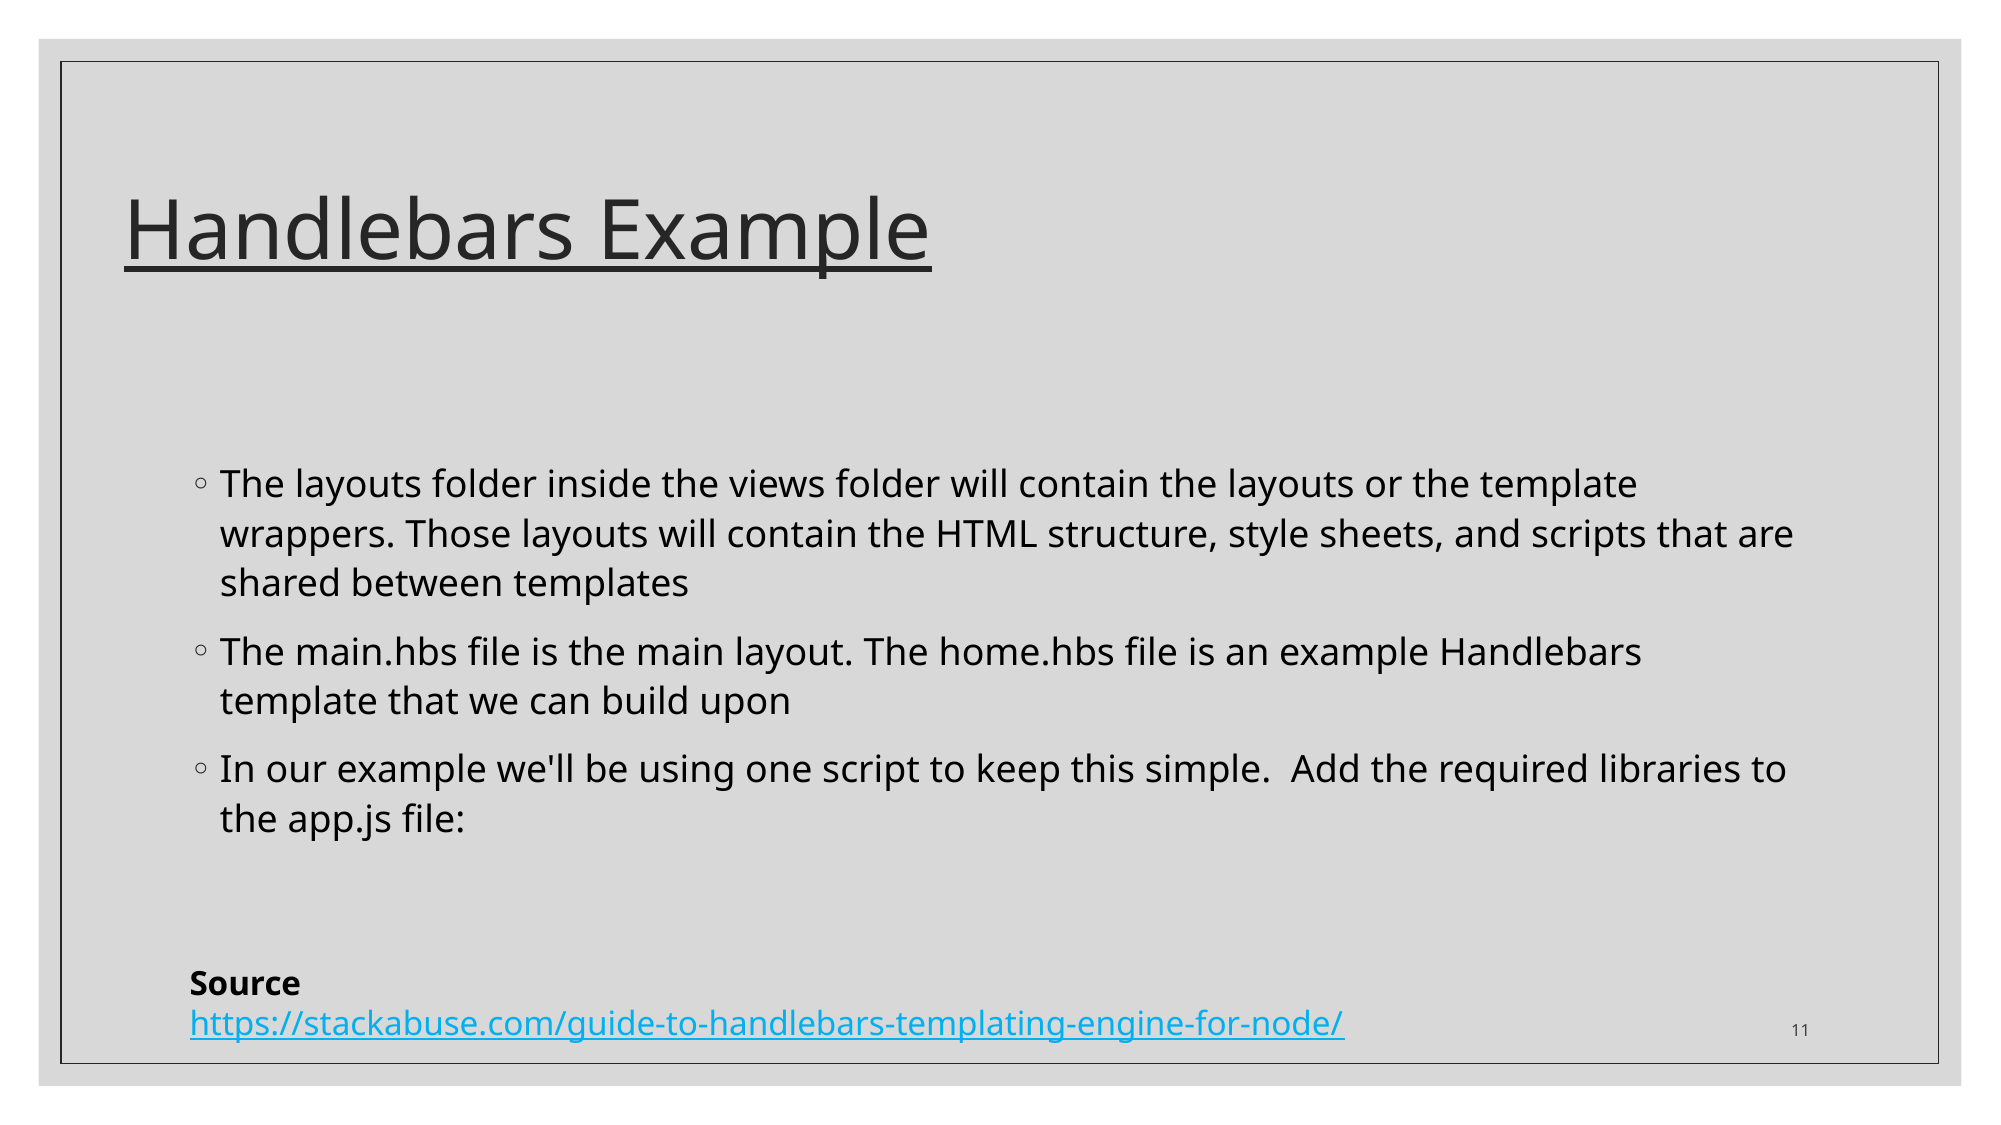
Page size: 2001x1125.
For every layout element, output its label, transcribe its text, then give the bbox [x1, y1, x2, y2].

slide_number 11 [1687, 990, 1825, 1050]
title Handlebars Example [108, 120, 1887, 346]
text_box Source https://stackabuse.com/guide-to-handlebars-templating-engine-for-node/ [174, 954, 1825, 1055]
list The layouts folder inside the views folder will contain the layouts or the template wrappers. Those layouts will contain the HTML structure, style sheets, and scripts that are shared between templates The main.hbs file is the main layout. The home.hbs file is an example Handlebars template that we can build upon In our example we'll be using one script to keep this simple. Add the required libraries to the app.js file: [174, 448, 1825, 954]
